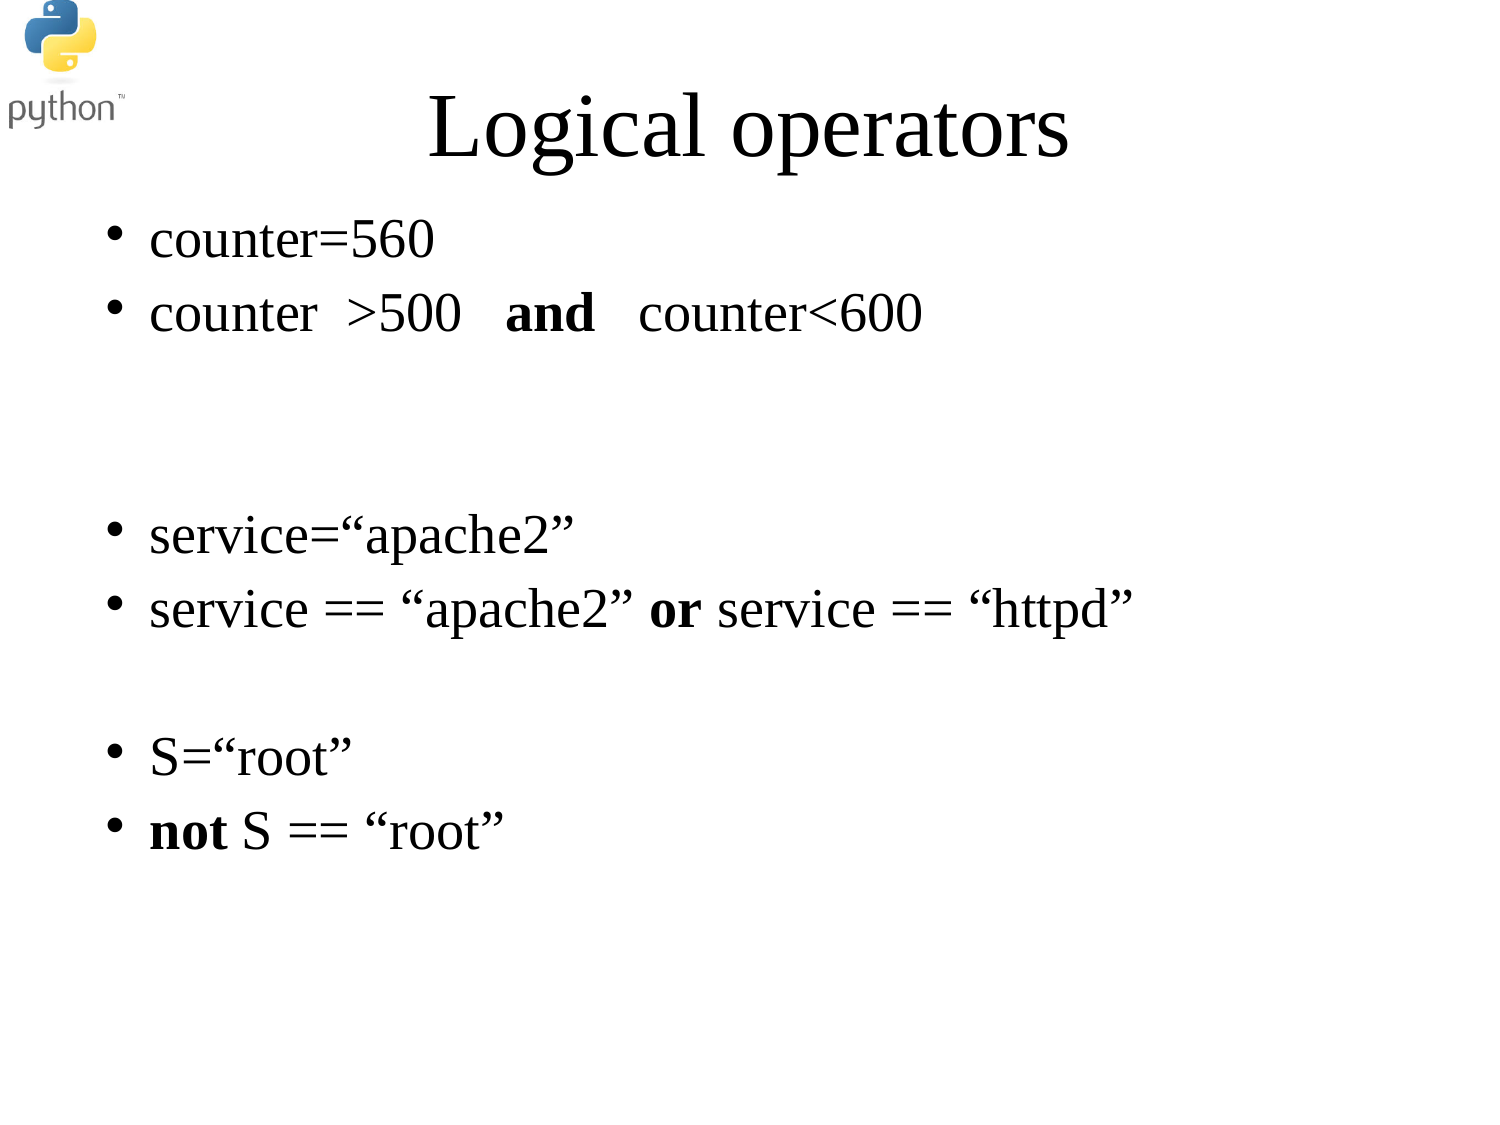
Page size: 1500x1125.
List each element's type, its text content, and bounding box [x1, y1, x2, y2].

list counter=560 counter >500 and counter<600 service=“apache2” service == “apache2” or service == “httpd” S=“root” not S == “root” [75, 200, 1425, 943]
title Logical operators [75, 45, 1425, 200]
picture [9, 0, 126, 130]
